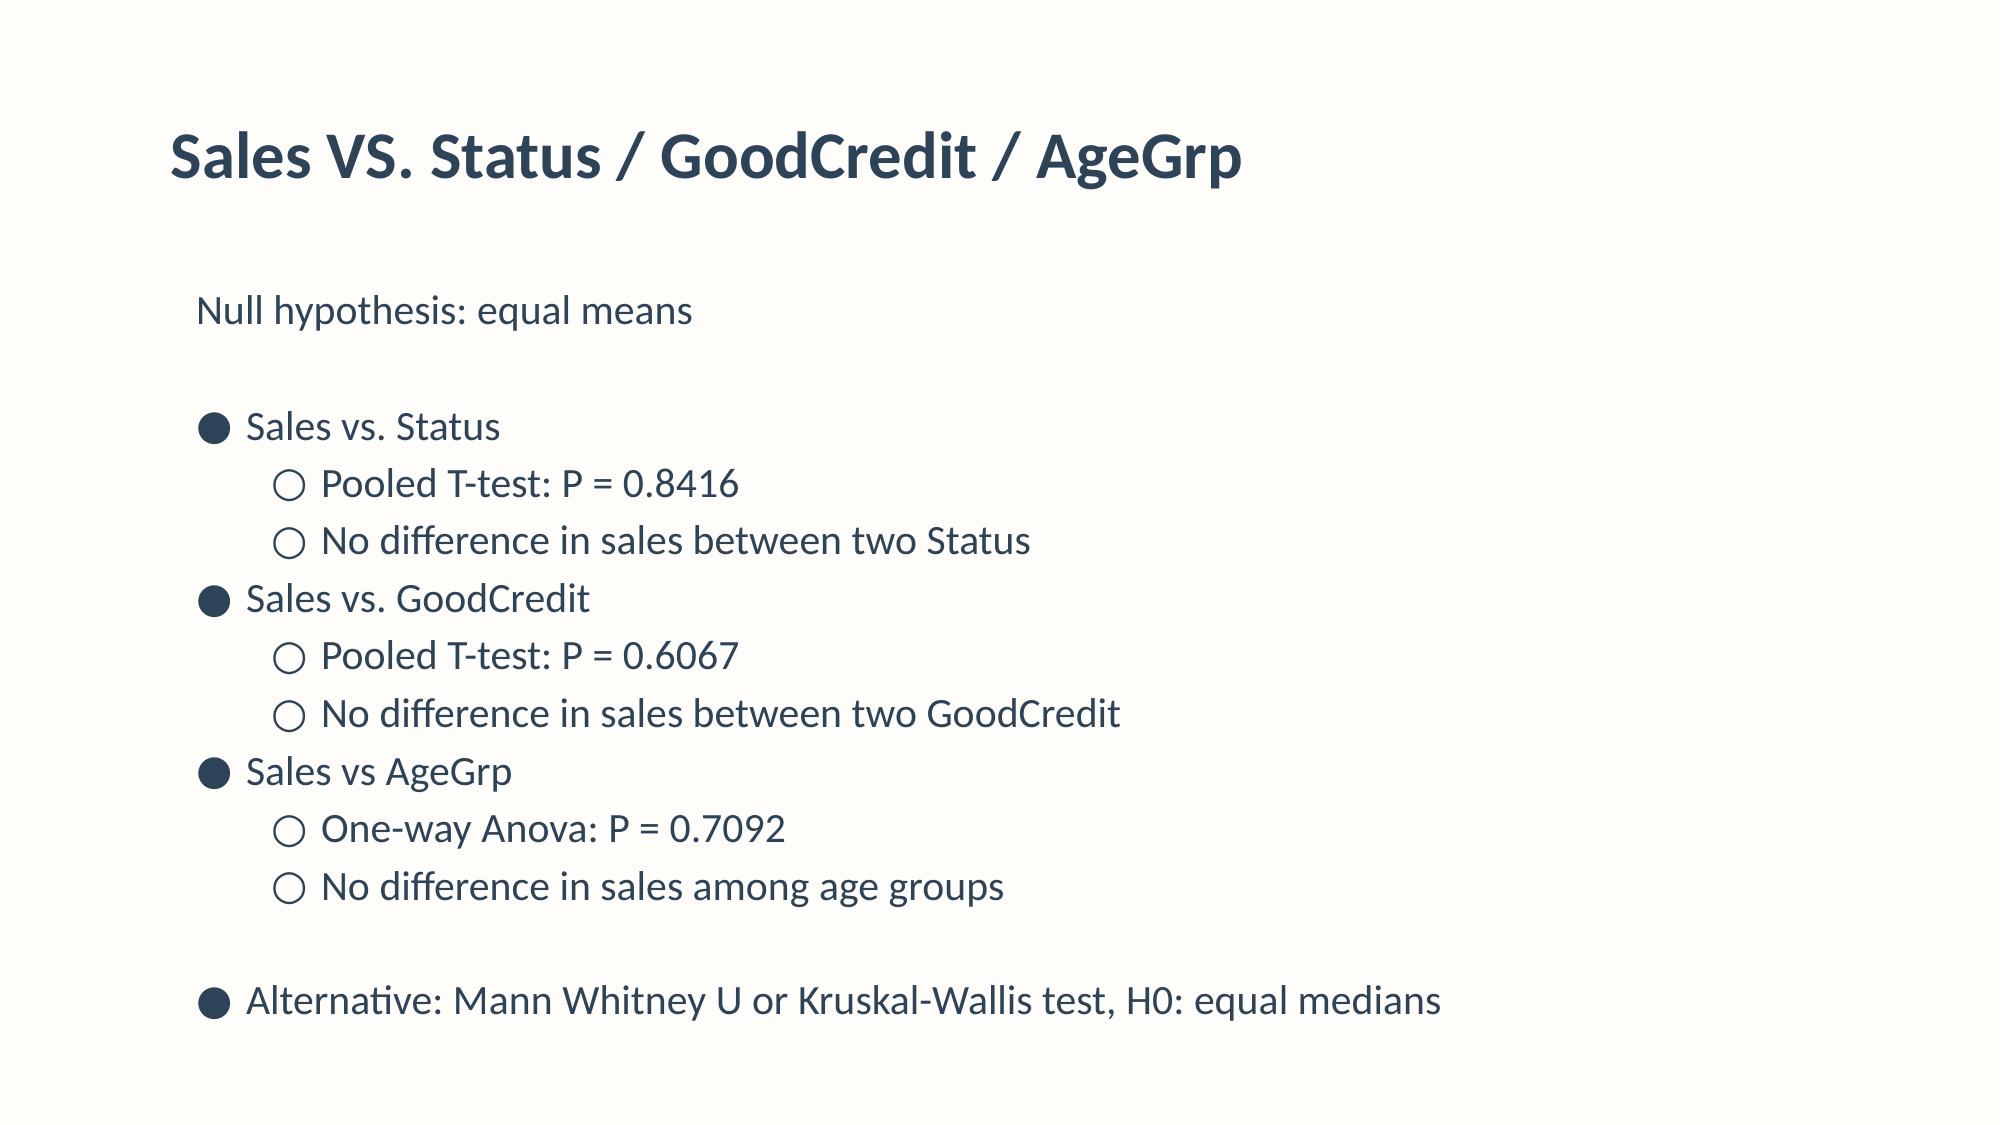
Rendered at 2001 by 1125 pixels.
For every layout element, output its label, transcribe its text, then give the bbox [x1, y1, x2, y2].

text_box Null hypothesis: equal means Sales vs. Status Pooled T-test: P = 0.8416 No difference in sales between two Status Sales vs. GoodCredit Pooled T-test: P = 0.6067 No difference in sales between two GoodCredit Sales vs AgeGrp One-way Anova: P = 0.7092 No difference in sales among age groups Alternative: Mann Whitney U or Kruskal-Wallis test, H0: equal medians [156, 260, 1844, 1088]
text_box Sales VS. Status / GoodCredit / AgeGrp [155, 97, 1844, 223]
